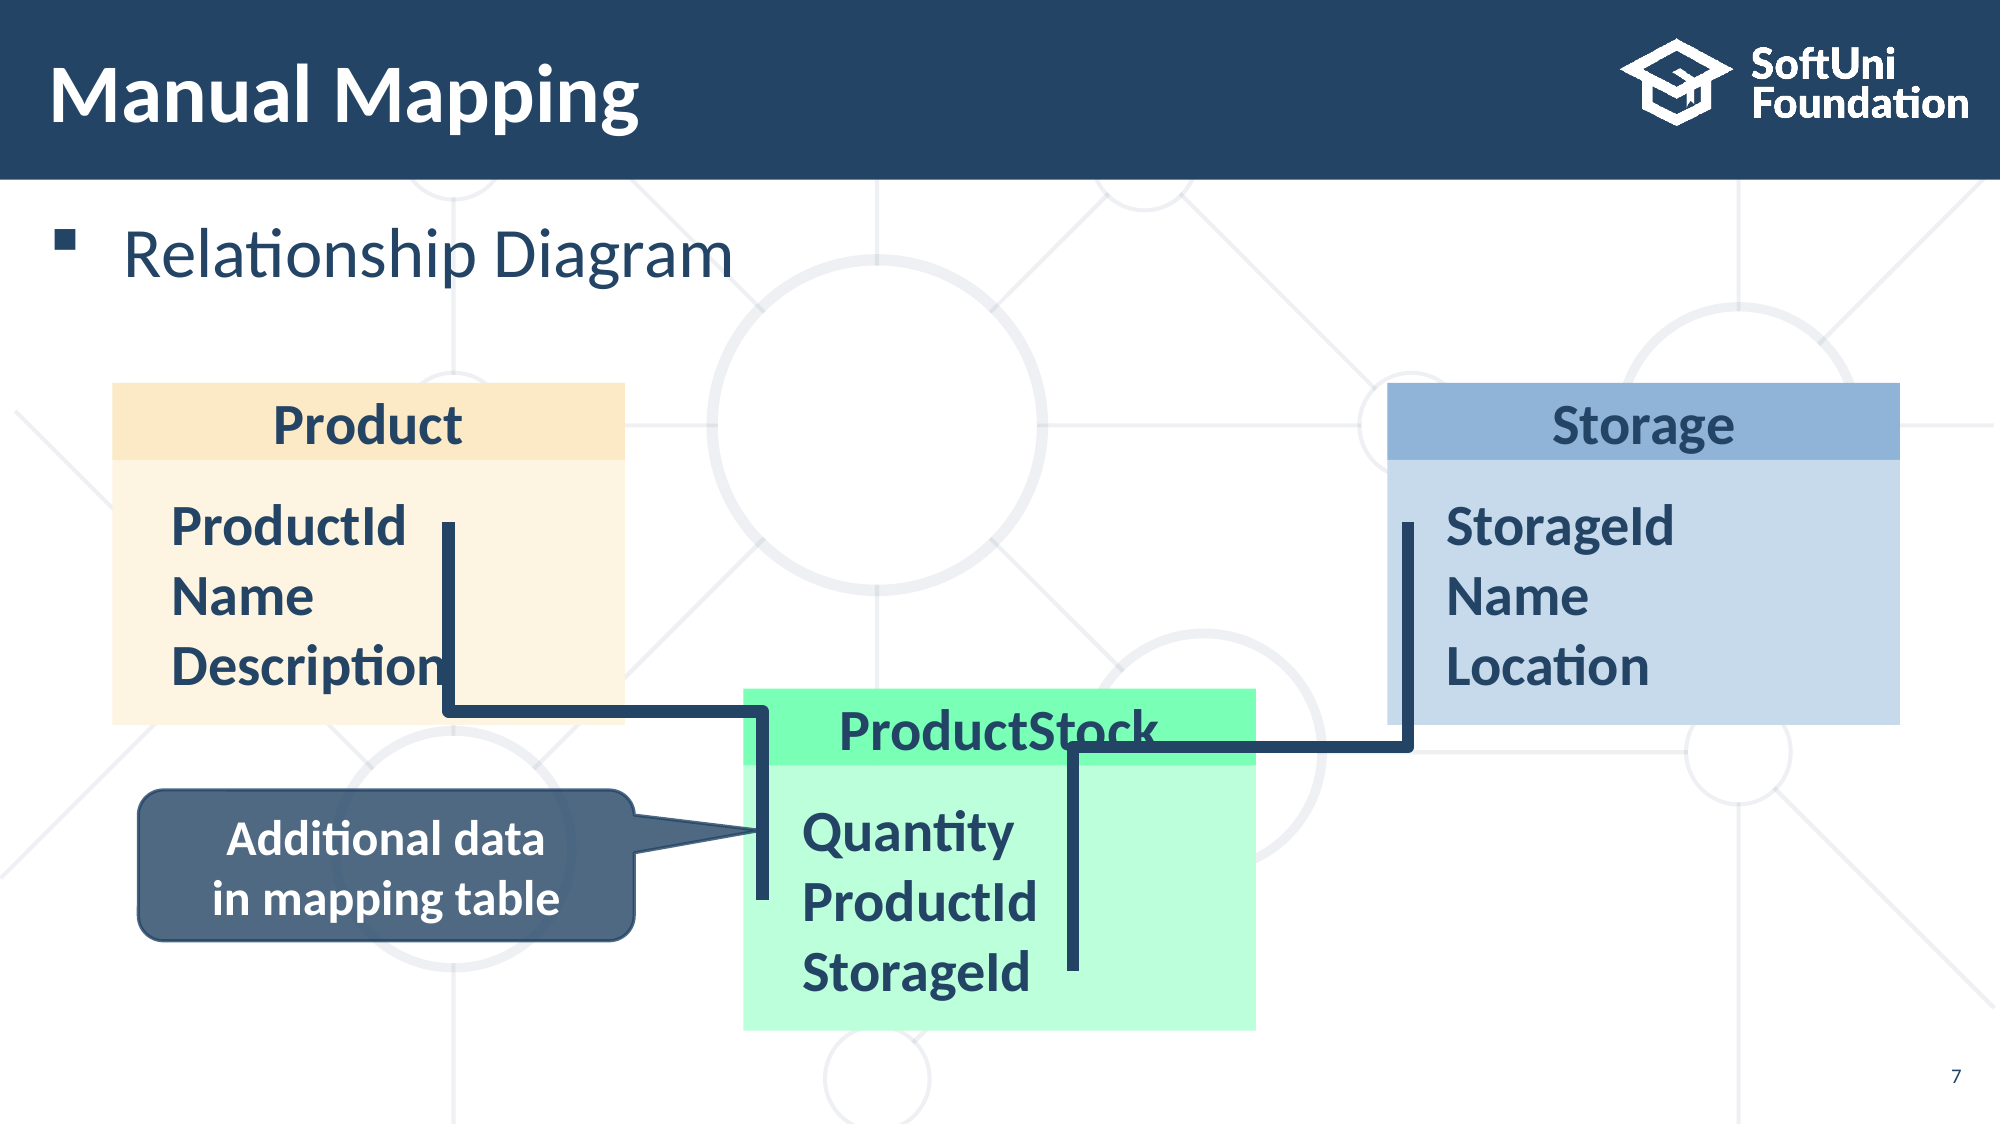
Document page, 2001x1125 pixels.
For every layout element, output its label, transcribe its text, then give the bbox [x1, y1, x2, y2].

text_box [112, 382, 626, 726]
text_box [448, 522, 763, 901]
slide_number 7 [1897, 1049, 1968, 1101]
picture [1619, 38, 1968, 126]
text_box Additional data in mapping table [136, 787, 637, 943]
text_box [1387, 382, 1901, 726]
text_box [1072, 522, 1409, 972]
title Manual Mapping [31, 16, 1591, 162]
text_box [743, 688, 1257, 1031]
list Relationship Diagram [31, 196, 1970, 1050]
